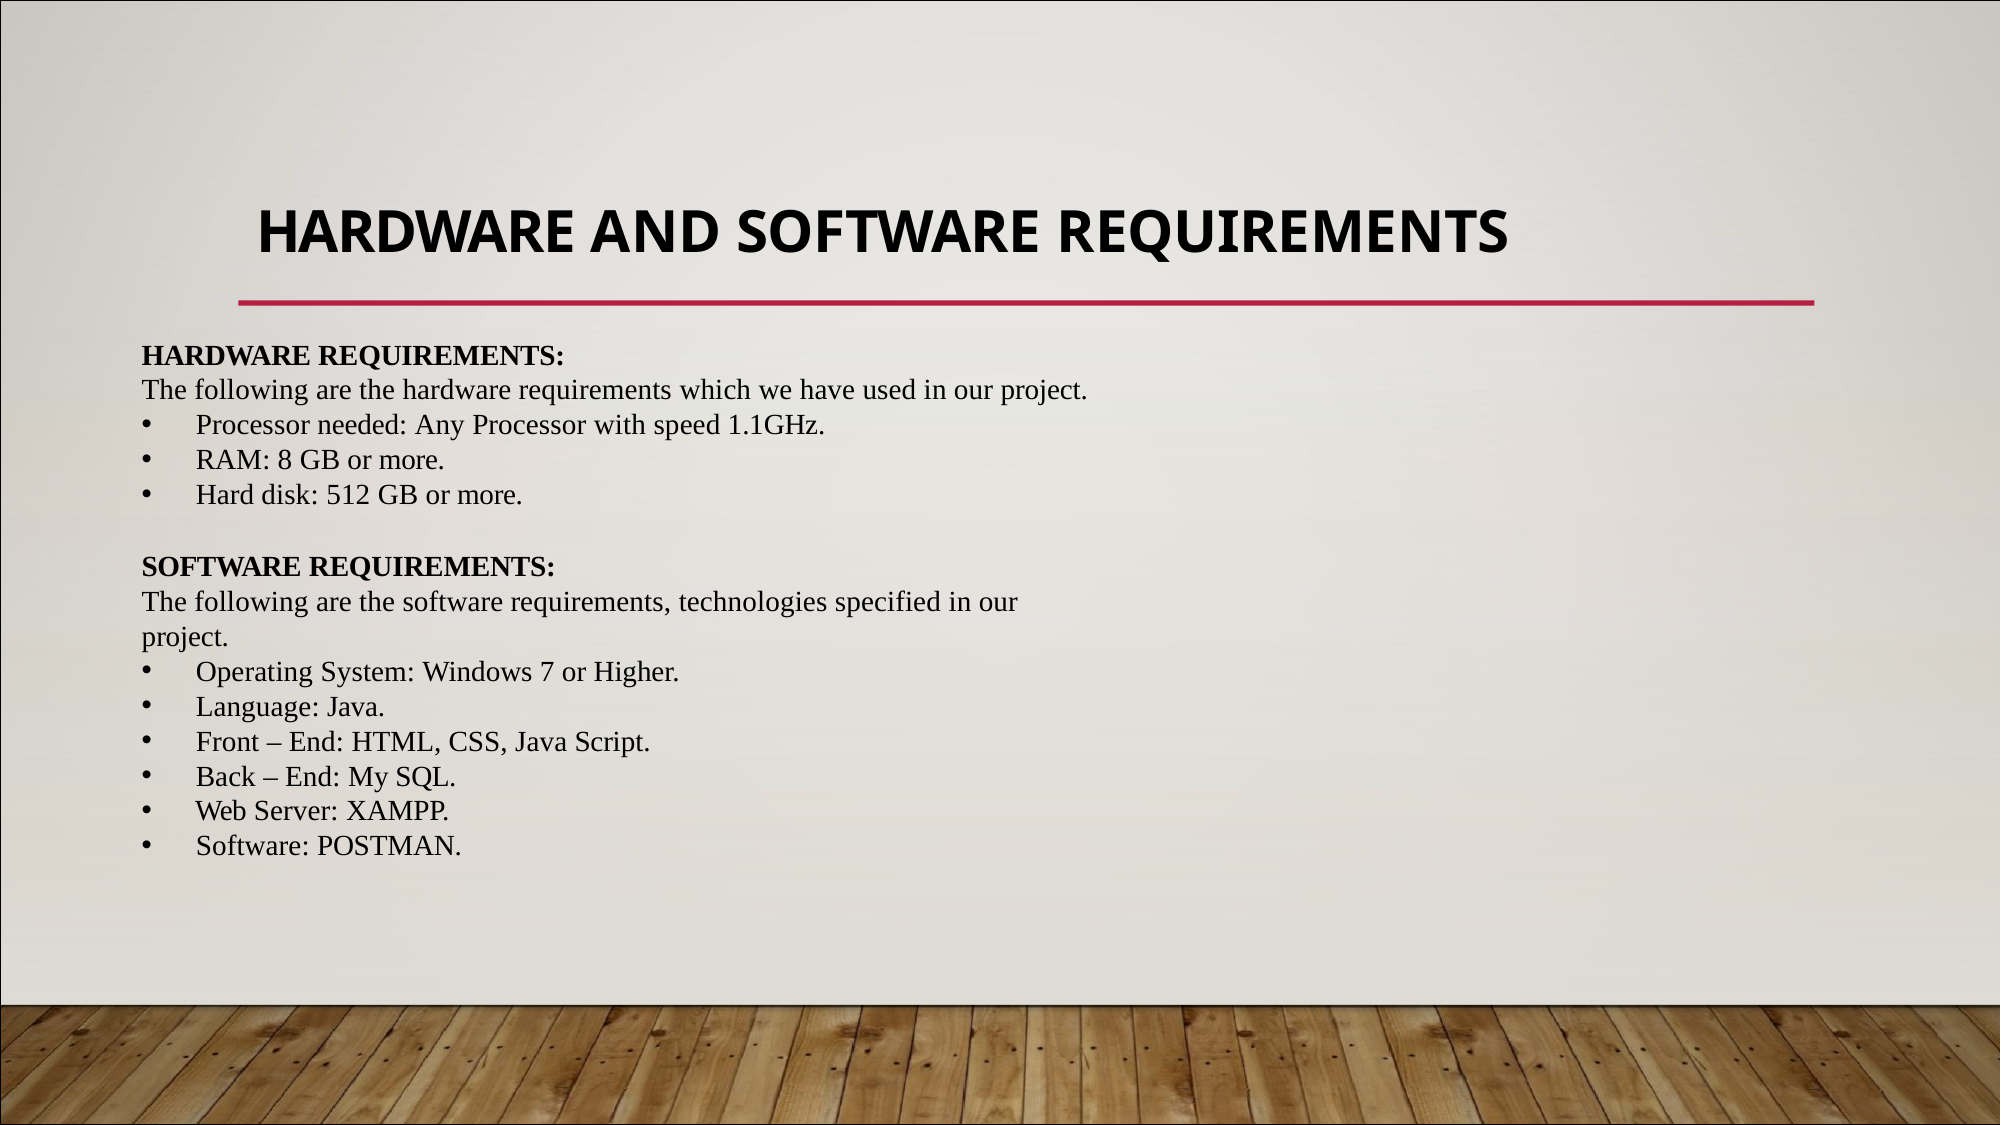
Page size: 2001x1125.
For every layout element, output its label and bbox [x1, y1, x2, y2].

text_box [0, 0, 2000, 1125]
